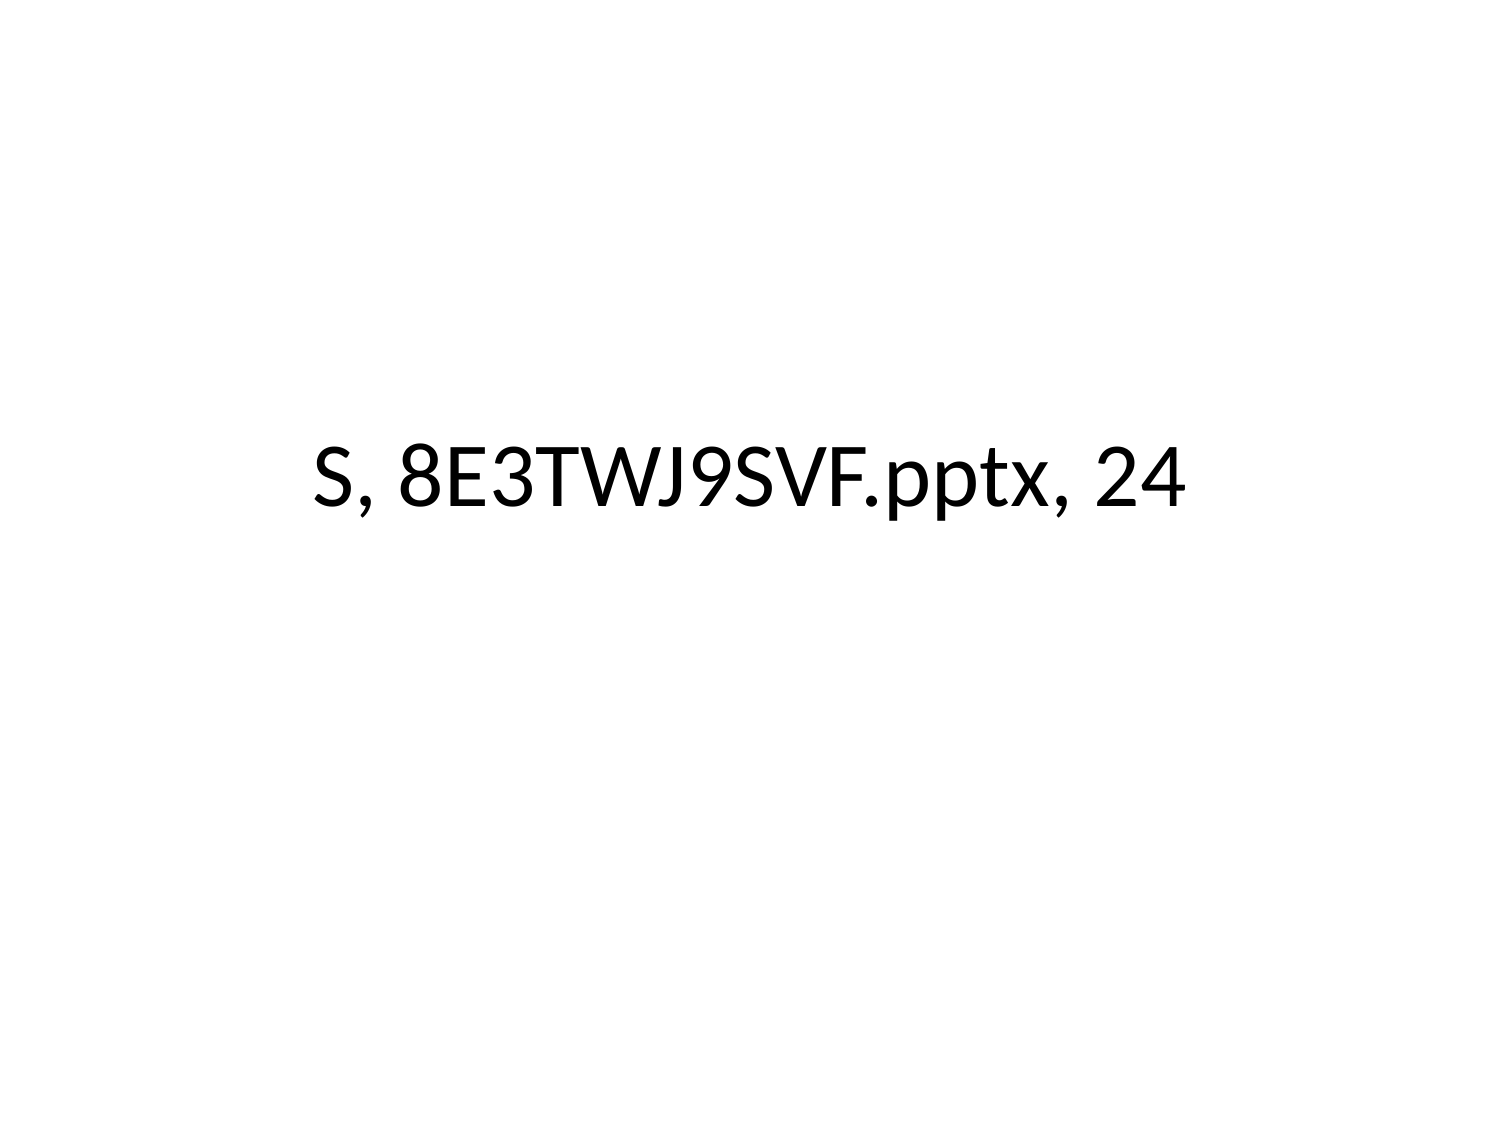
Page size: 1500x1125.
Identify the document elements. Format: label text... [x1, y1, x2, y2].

title S, 8E3TWJ9SVF.pptx, 24 [112, 349, 1388, 591]
